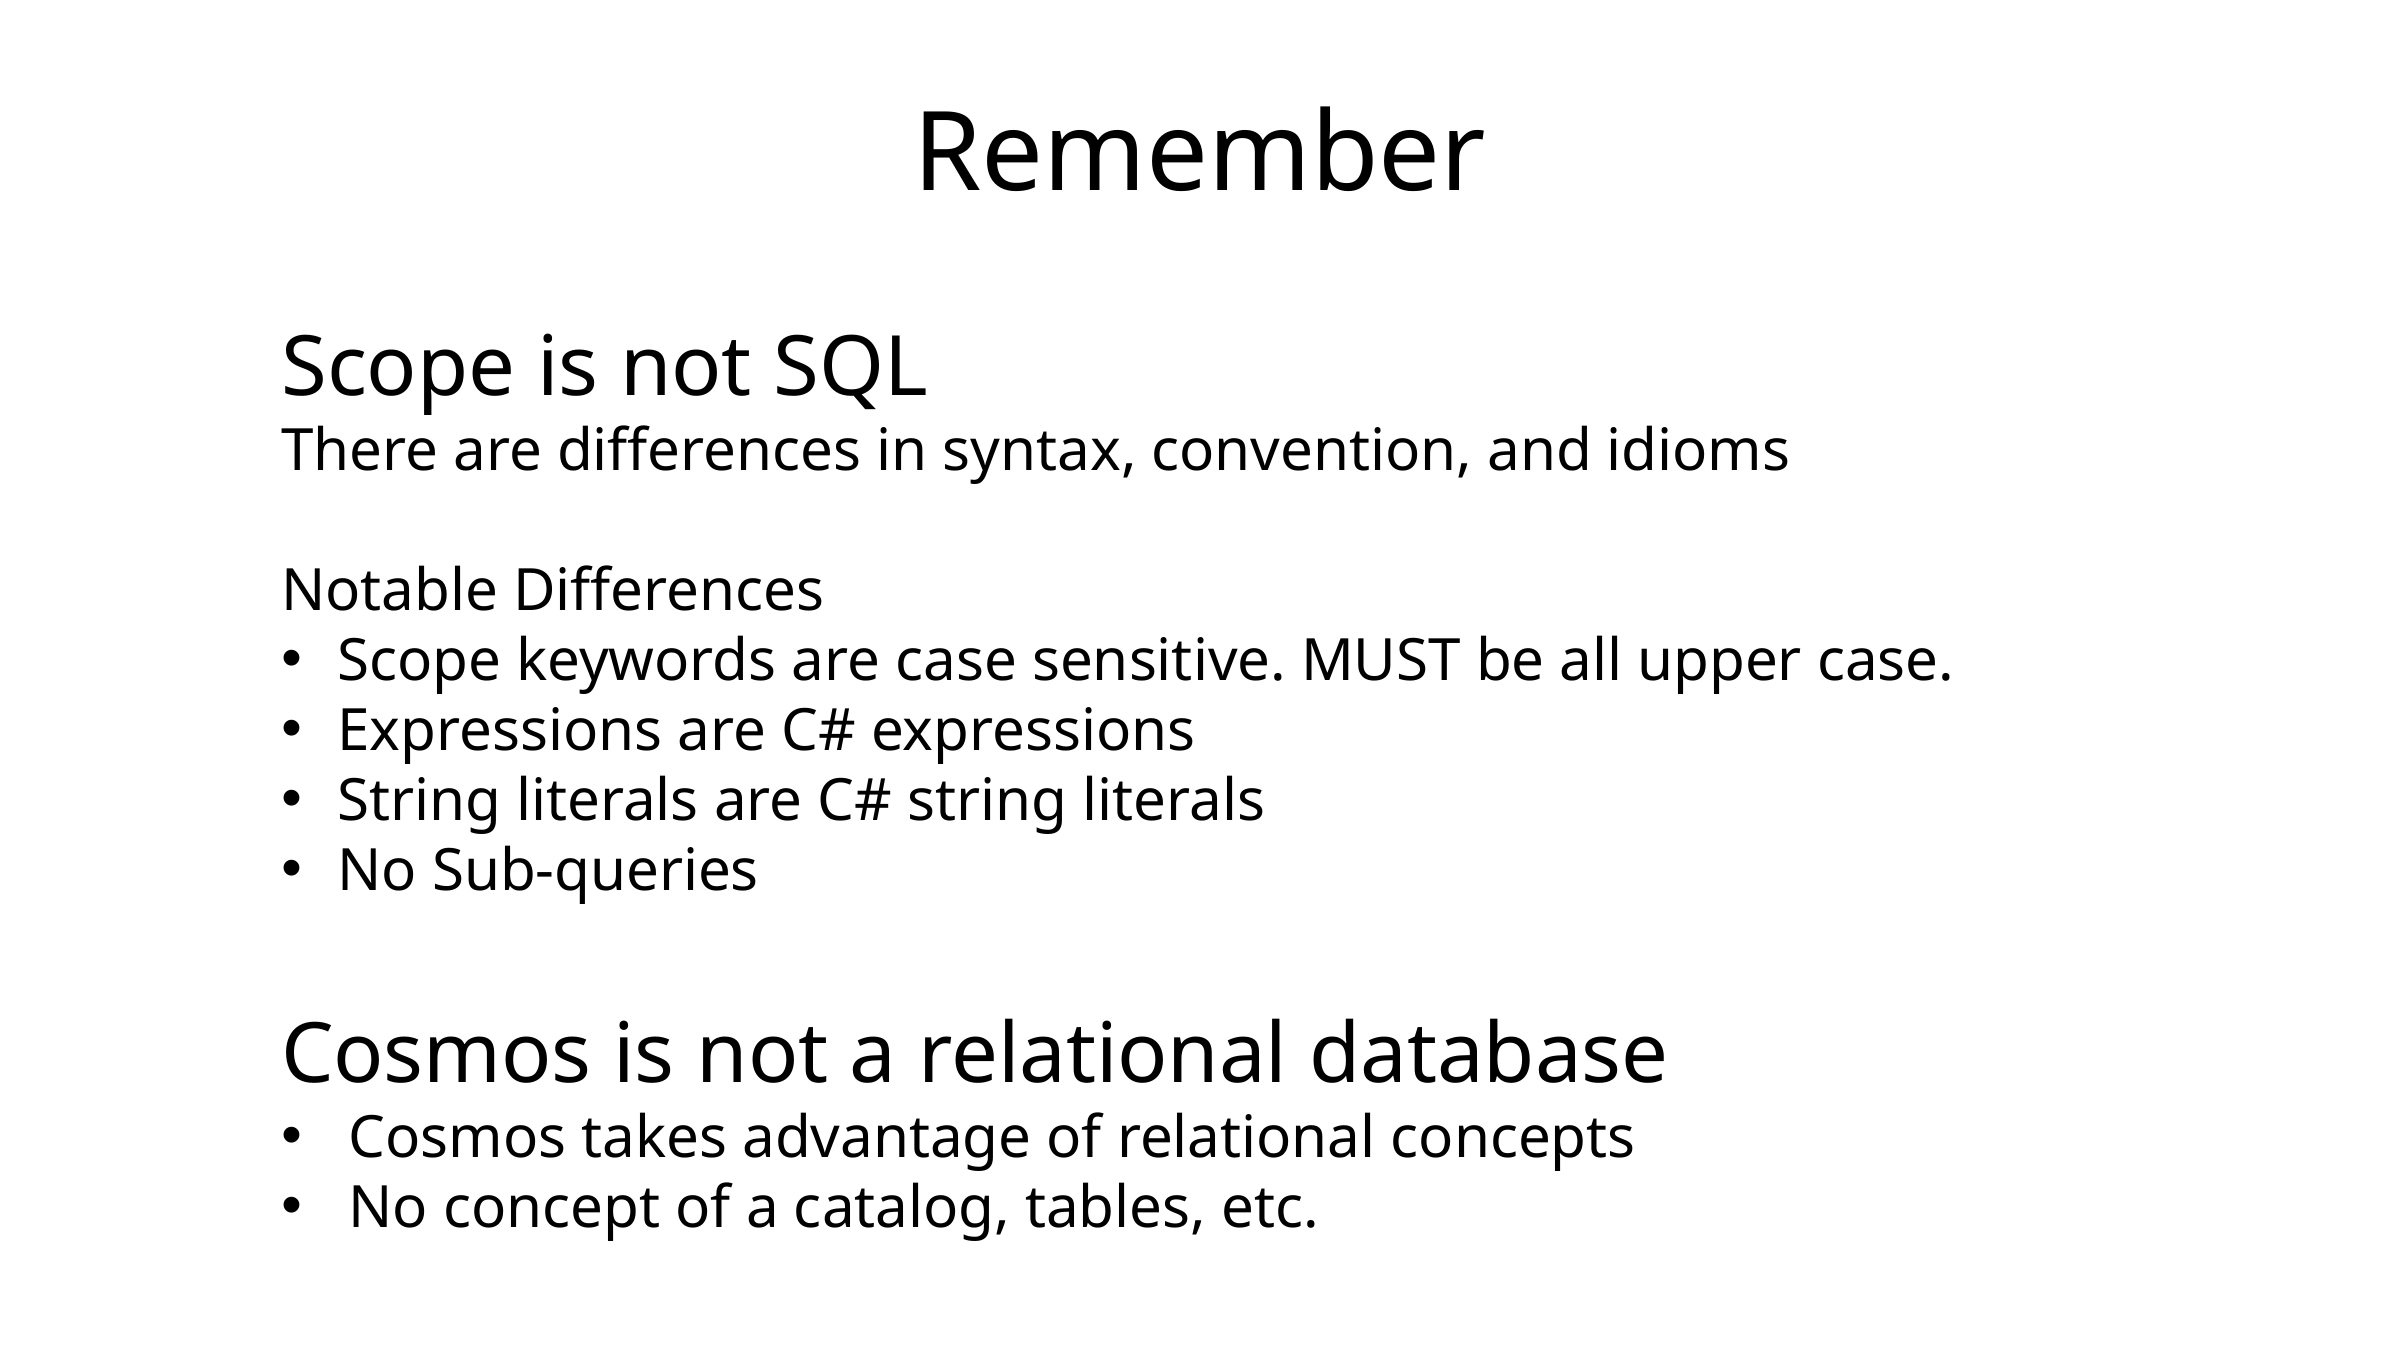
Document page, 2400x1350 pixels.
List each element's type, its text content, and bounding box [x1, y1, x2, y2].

text_box Remember [221, 34, 2179, 259]
text_box Scope is not SQL There are differences in syntax, convention, and idioms Notable Differences Scope keywords are case sensitive. MUST be all upper case. Expressions are C# expressions String literals are C# string literals No Sub-queries [265, 304, 2243, 751]
text_box Cosmos is not a relational database Cosmos takes advantage of relational concepts No concept of a catalog, tables, etc. [265, 991, 2243, 1238]
